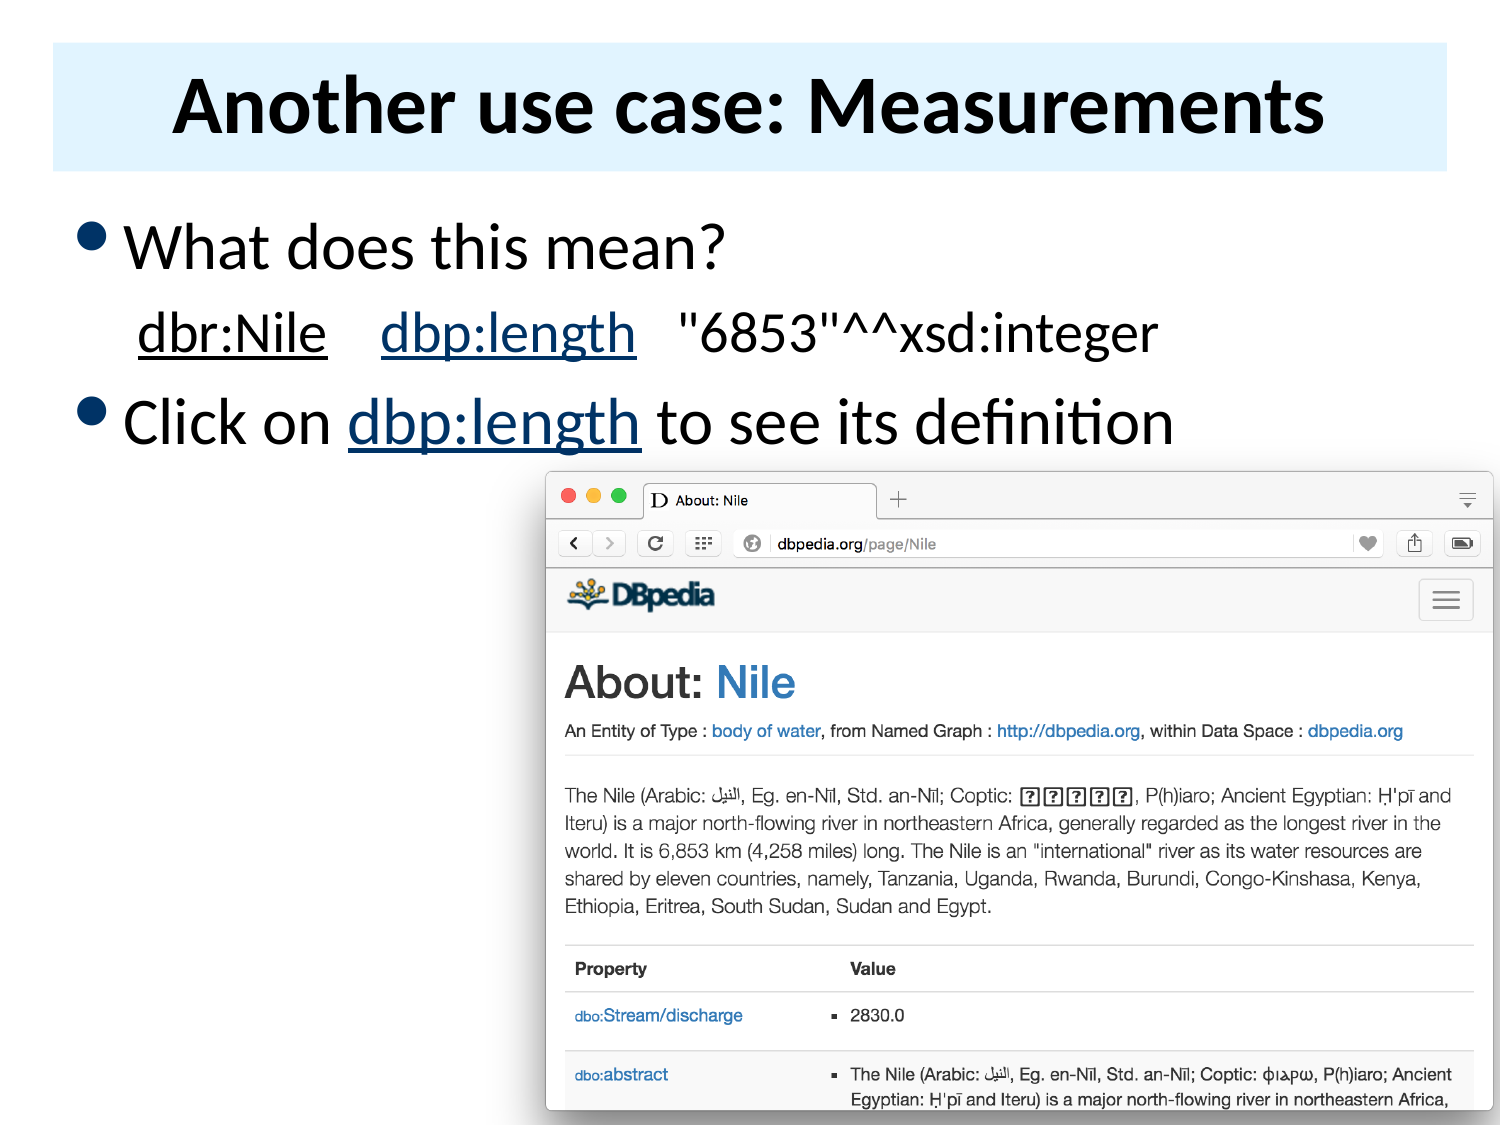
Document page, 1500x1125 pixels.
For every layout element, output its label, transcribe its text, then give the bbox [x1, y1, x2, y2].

picture [475, 431, 1500, 1125]
list What does this mean? dbr:Nile dbp:length "6853"^^xsd:integer Click on dbp:length to see its definition [58, 195, 1405, 408]
title Another use case: Measurements [53, 42, 1447, 172]
